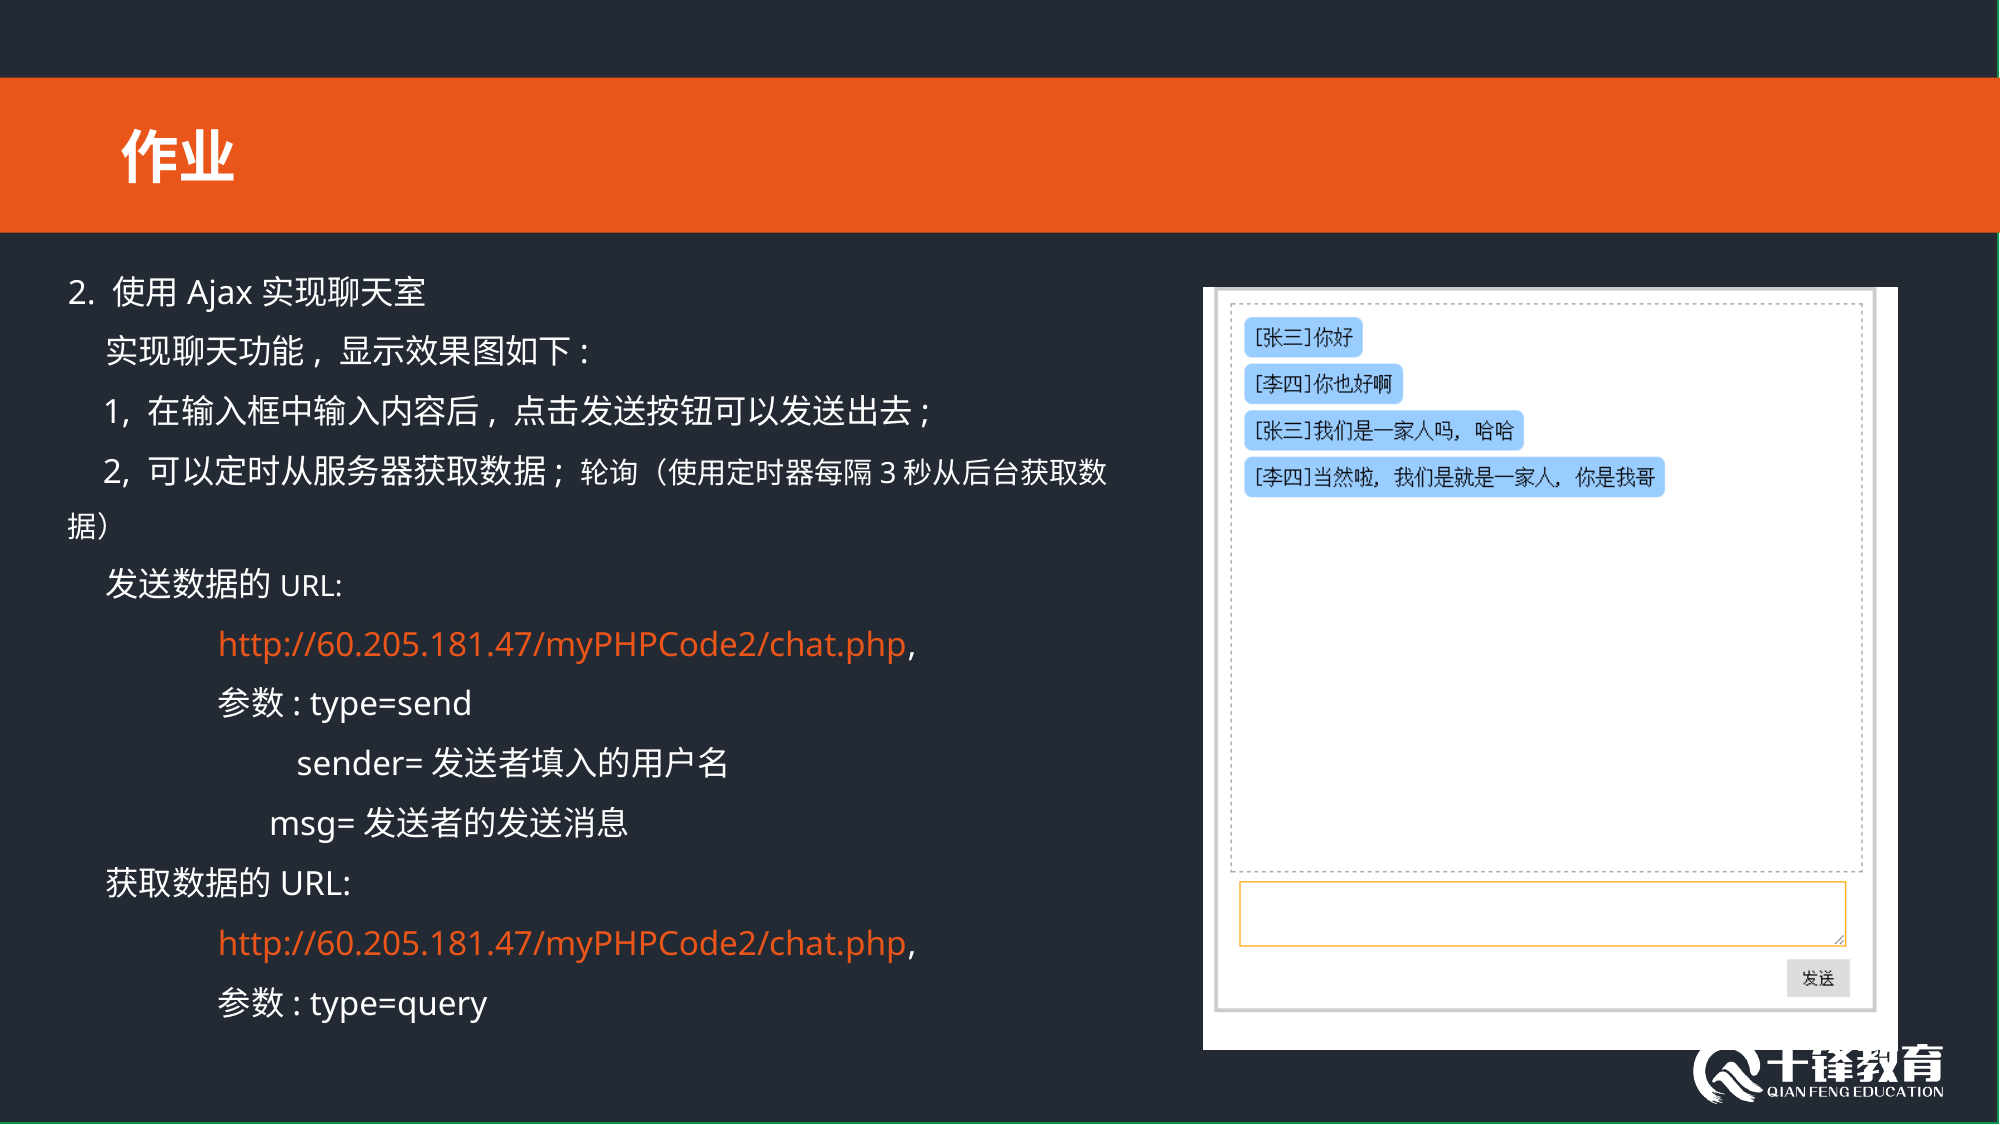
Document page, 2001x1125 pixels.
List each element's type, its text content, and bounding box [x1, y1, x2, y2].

text_box [0, 77, 2000, 234]
text_box 2. 使用Ajax实现聊天室 实现聊天功能, 显示效果图如下: 1, 在输入框中输入内容后, 点击发送按钮可以发送出去; 2, 可以定时从服务器获取数据; 轮询（使用定时器每隔3秒从后台获取数据） 发送数据的URL: http://60.205.181.47/myPHPCode2/chat.php, 参数: type=send sender=发送者填入的用户名 msg=发送者的发送消息 获取数据的URL: http://60.205.181.47/myPHPCode2/chat.php, 参数: type=query [53, 243, 1155, 1030]
text_box 作业 [106, 112, 1692, 198]
text_box [0, 234, 1999, 1124]
text_box [0, 0, 1999, 77]
picture [1203, 287, 1948, 1109]
